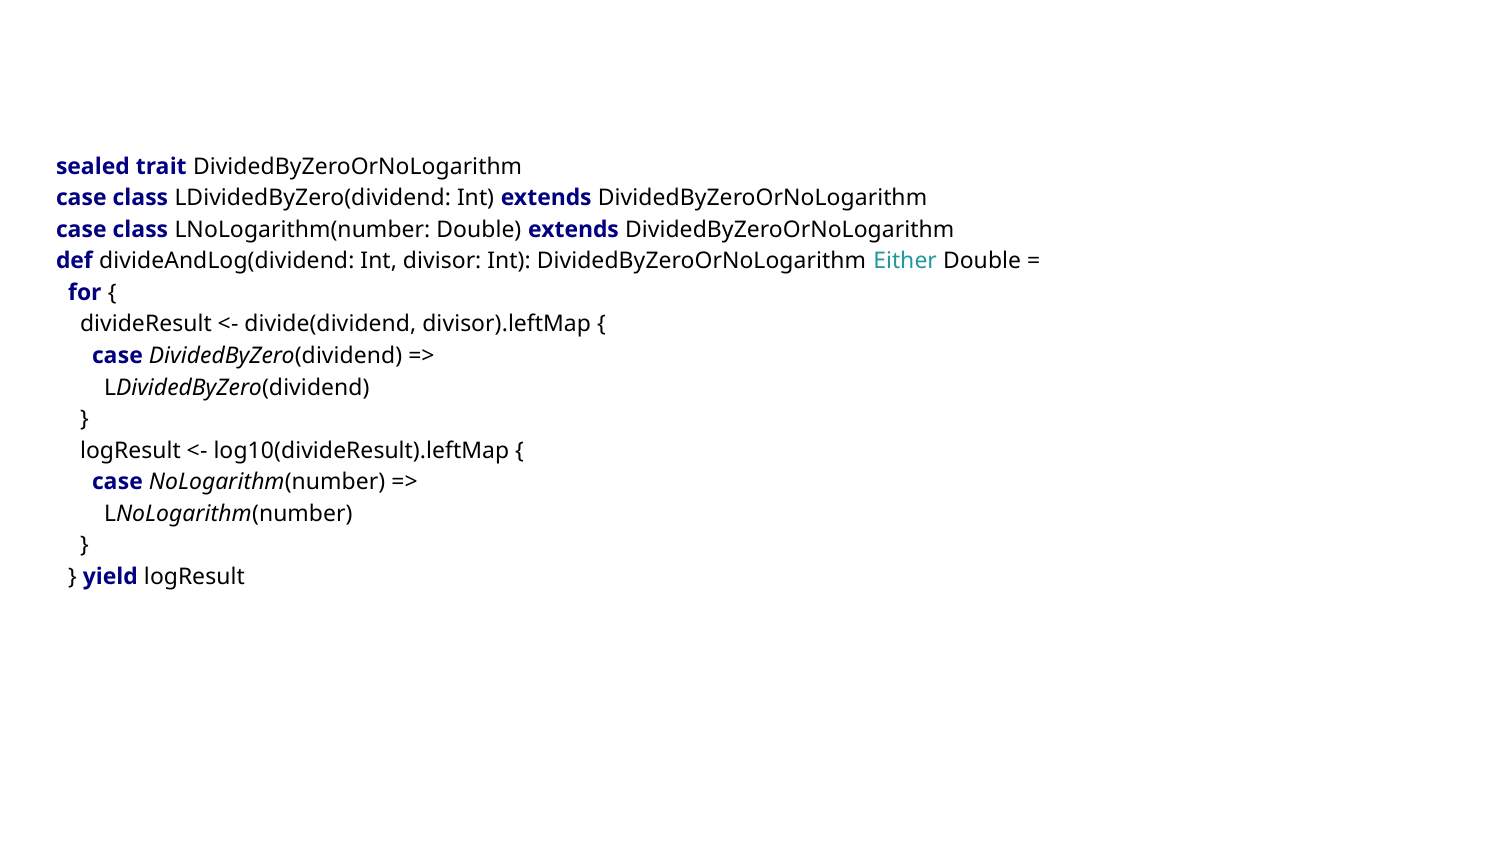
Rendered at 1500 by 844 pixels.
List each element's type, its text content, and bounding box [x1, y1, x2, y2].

text_box sealed trait DividedByZeroOrNoLogarithm case class LDividedByZero(dividend: Int) extends DividedByZeroOrNoLogarithm case class LNoLogarithm(number: Double) extends DividedByZeroOrNoLogarithm def divideAndLog(dividend: Int, divisor: Int): DividedByZeroOrNoLogarithm Either Double = for { divideResult <- divide(dividend, divisor).leftMap { case DividedByZero(dividend) => LDividedByZero(dividend) } logResult <- log10(divideResult).leftMap { case NoLogarithm(number) => LNoLogarithm(number) } } yield logResult [41, 132, 1463, 798]
